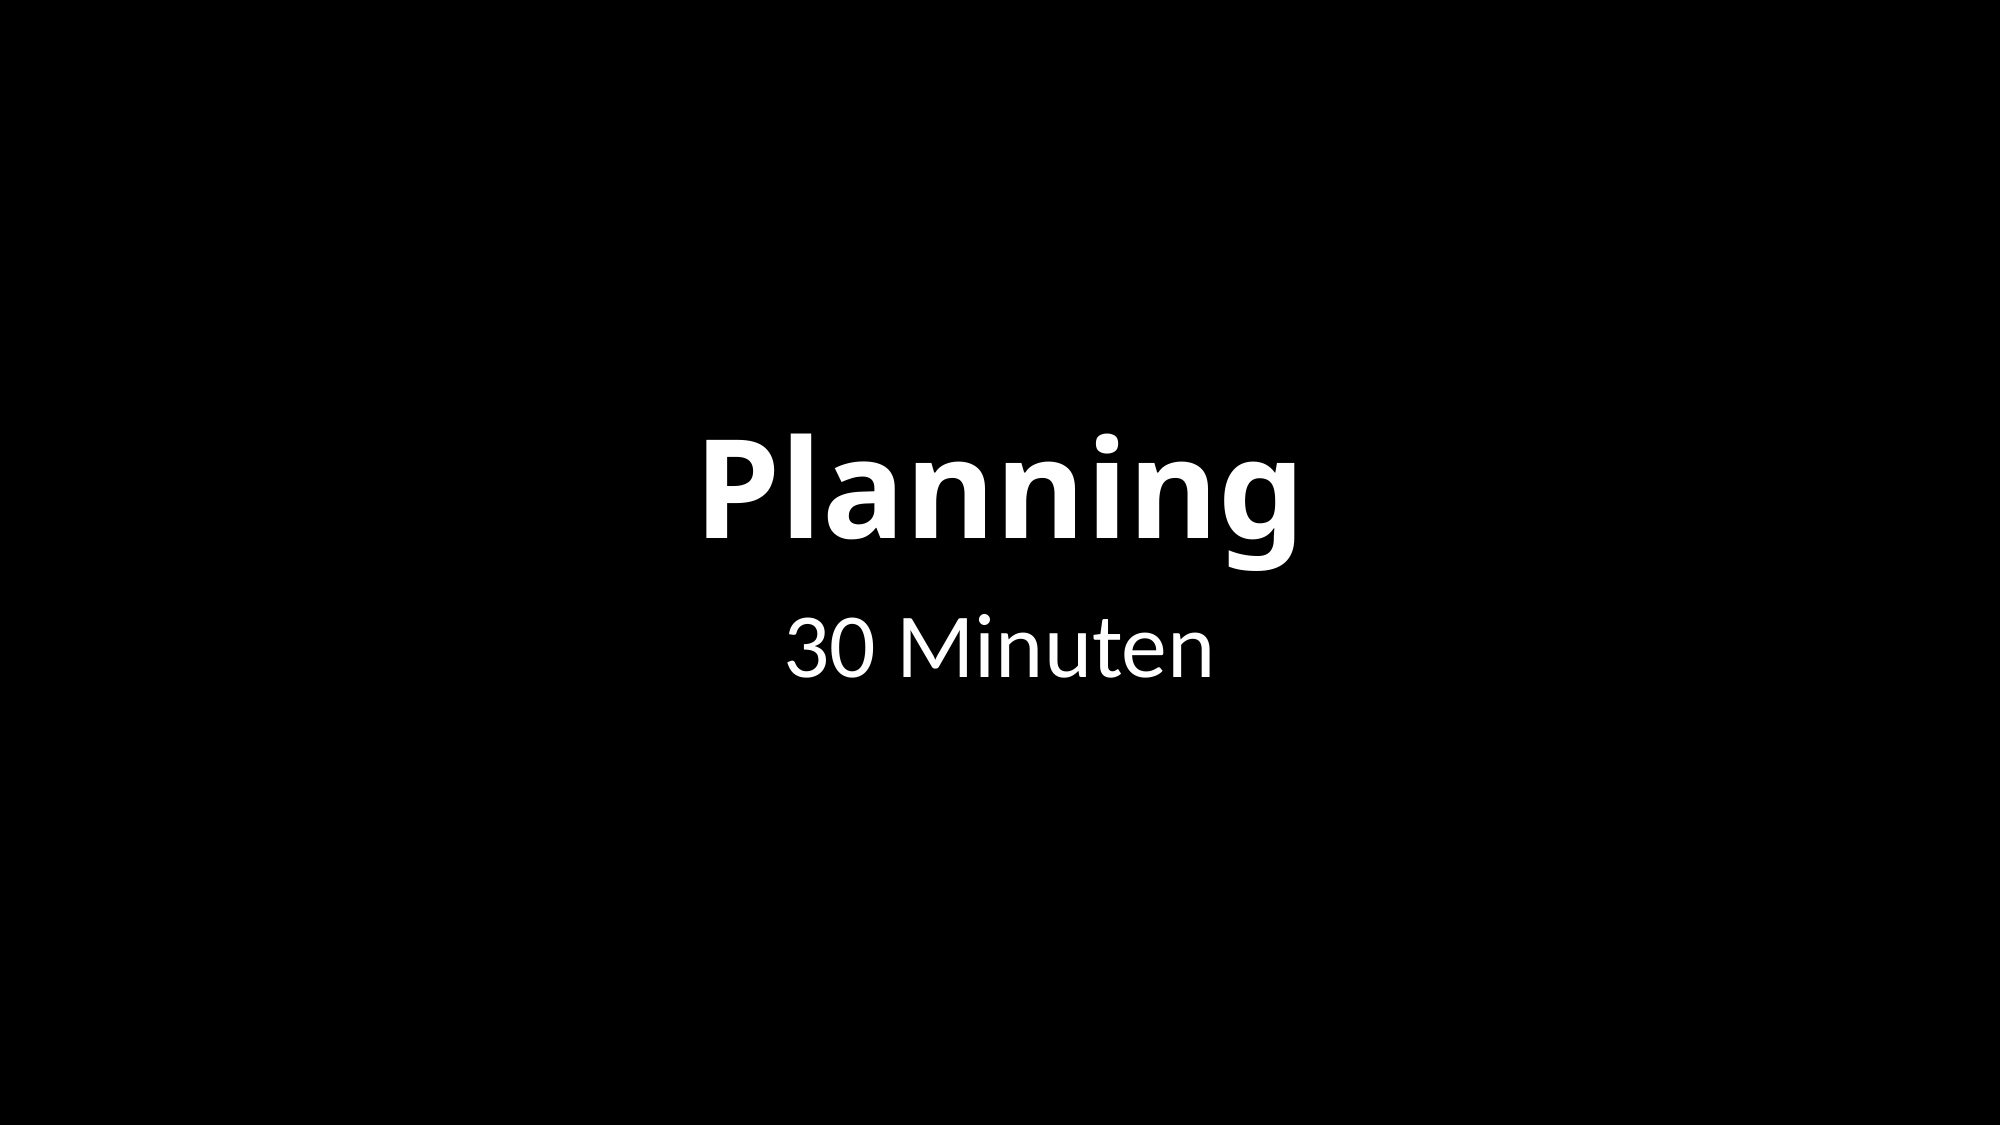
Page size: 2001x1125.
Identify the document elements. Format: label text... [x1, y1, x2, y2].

title Planning [249, 184, 1750, 576]
subtitle 30 Minuten [249, 590, 1750, 863]
